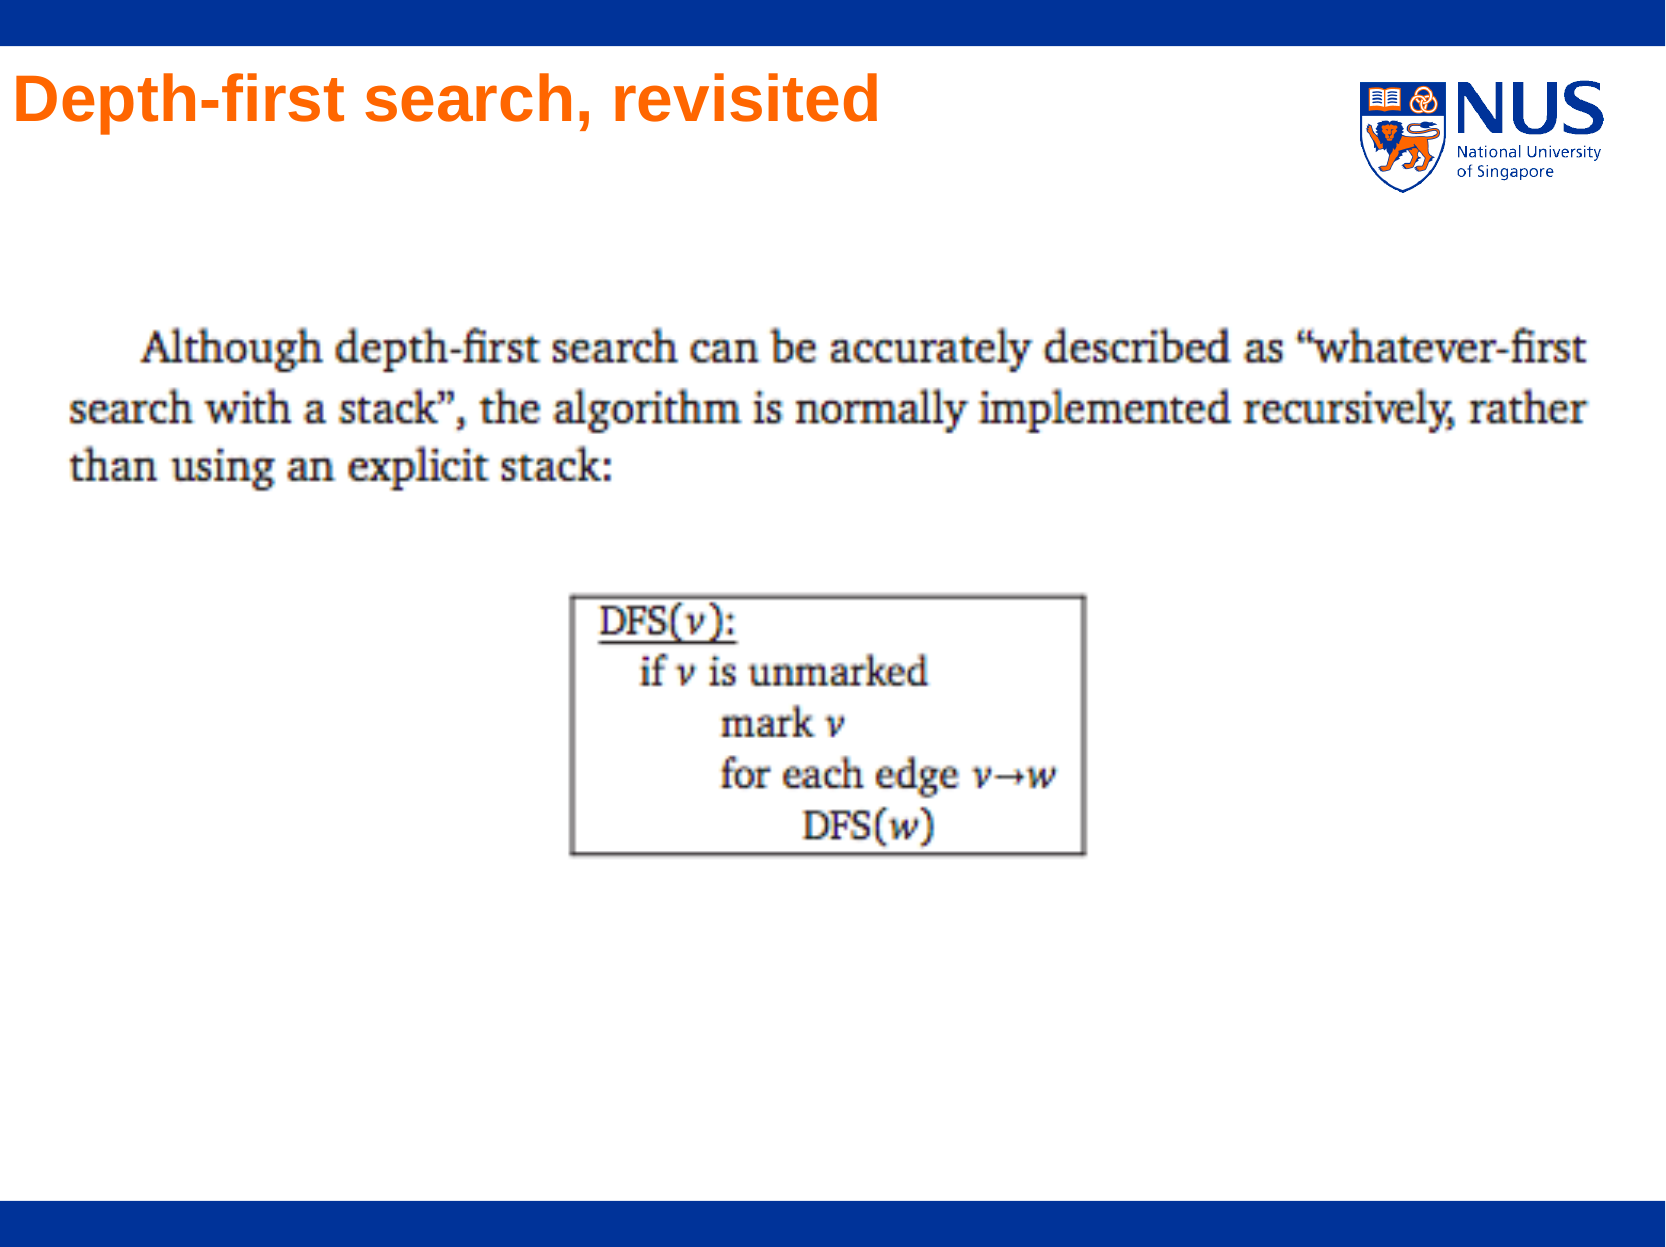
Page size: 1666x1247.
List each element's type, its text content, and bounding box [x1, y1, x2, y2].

picture [1350, 70, 1615, 201]
text_box Depth-first search, revisited [0, 48, 1321, 211]
picture [1, 322, 1603, 899]
